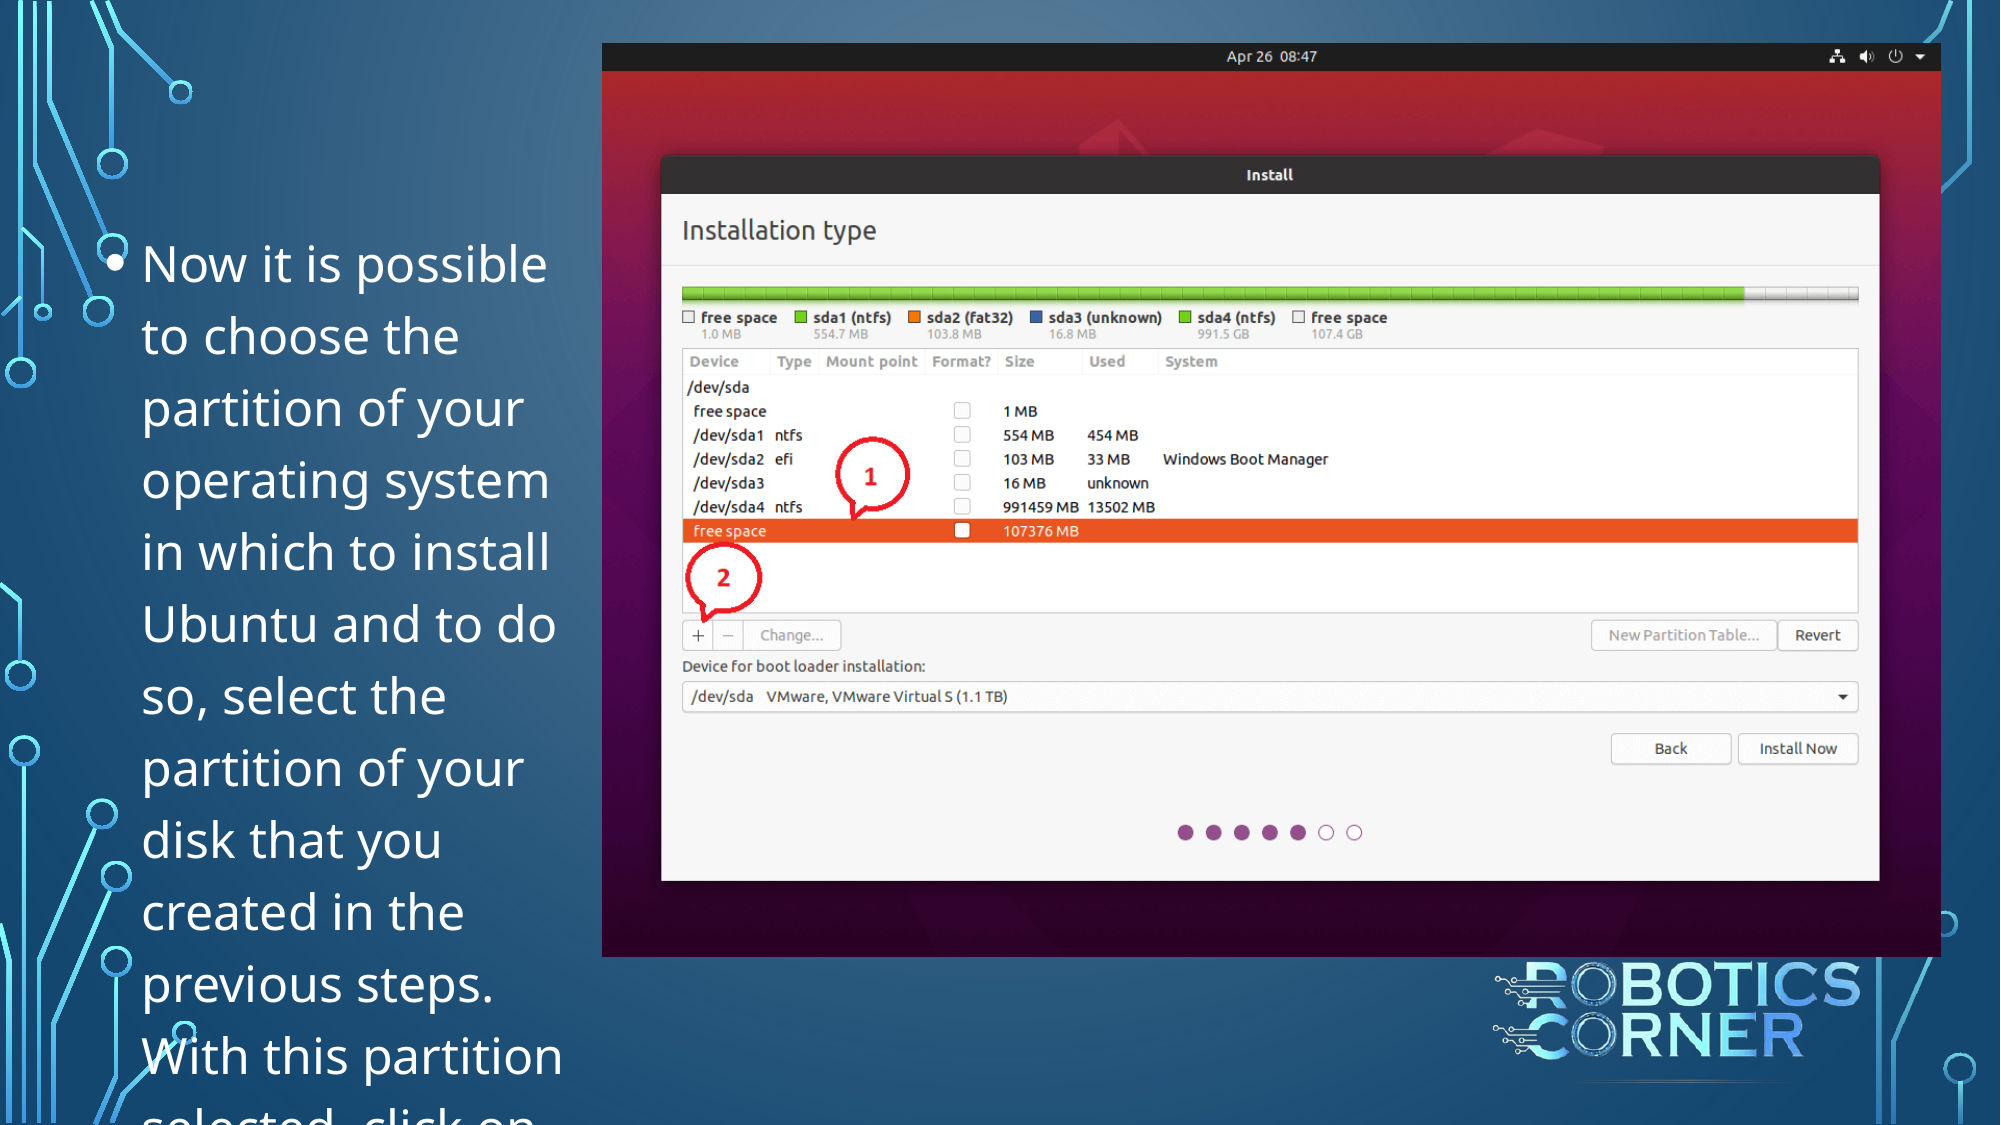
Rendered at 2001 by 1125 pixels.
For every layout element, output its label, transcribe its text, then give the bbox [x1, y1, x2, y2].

picture [602, 42, 2001, 1125]
list Now it is possible to choose the partition of your operating system in which to install Ubuntu and to do so, select the partition of your disk that you created in the previous steps. With this partition selected, click on "+" [89, 212, 591, 1125]
